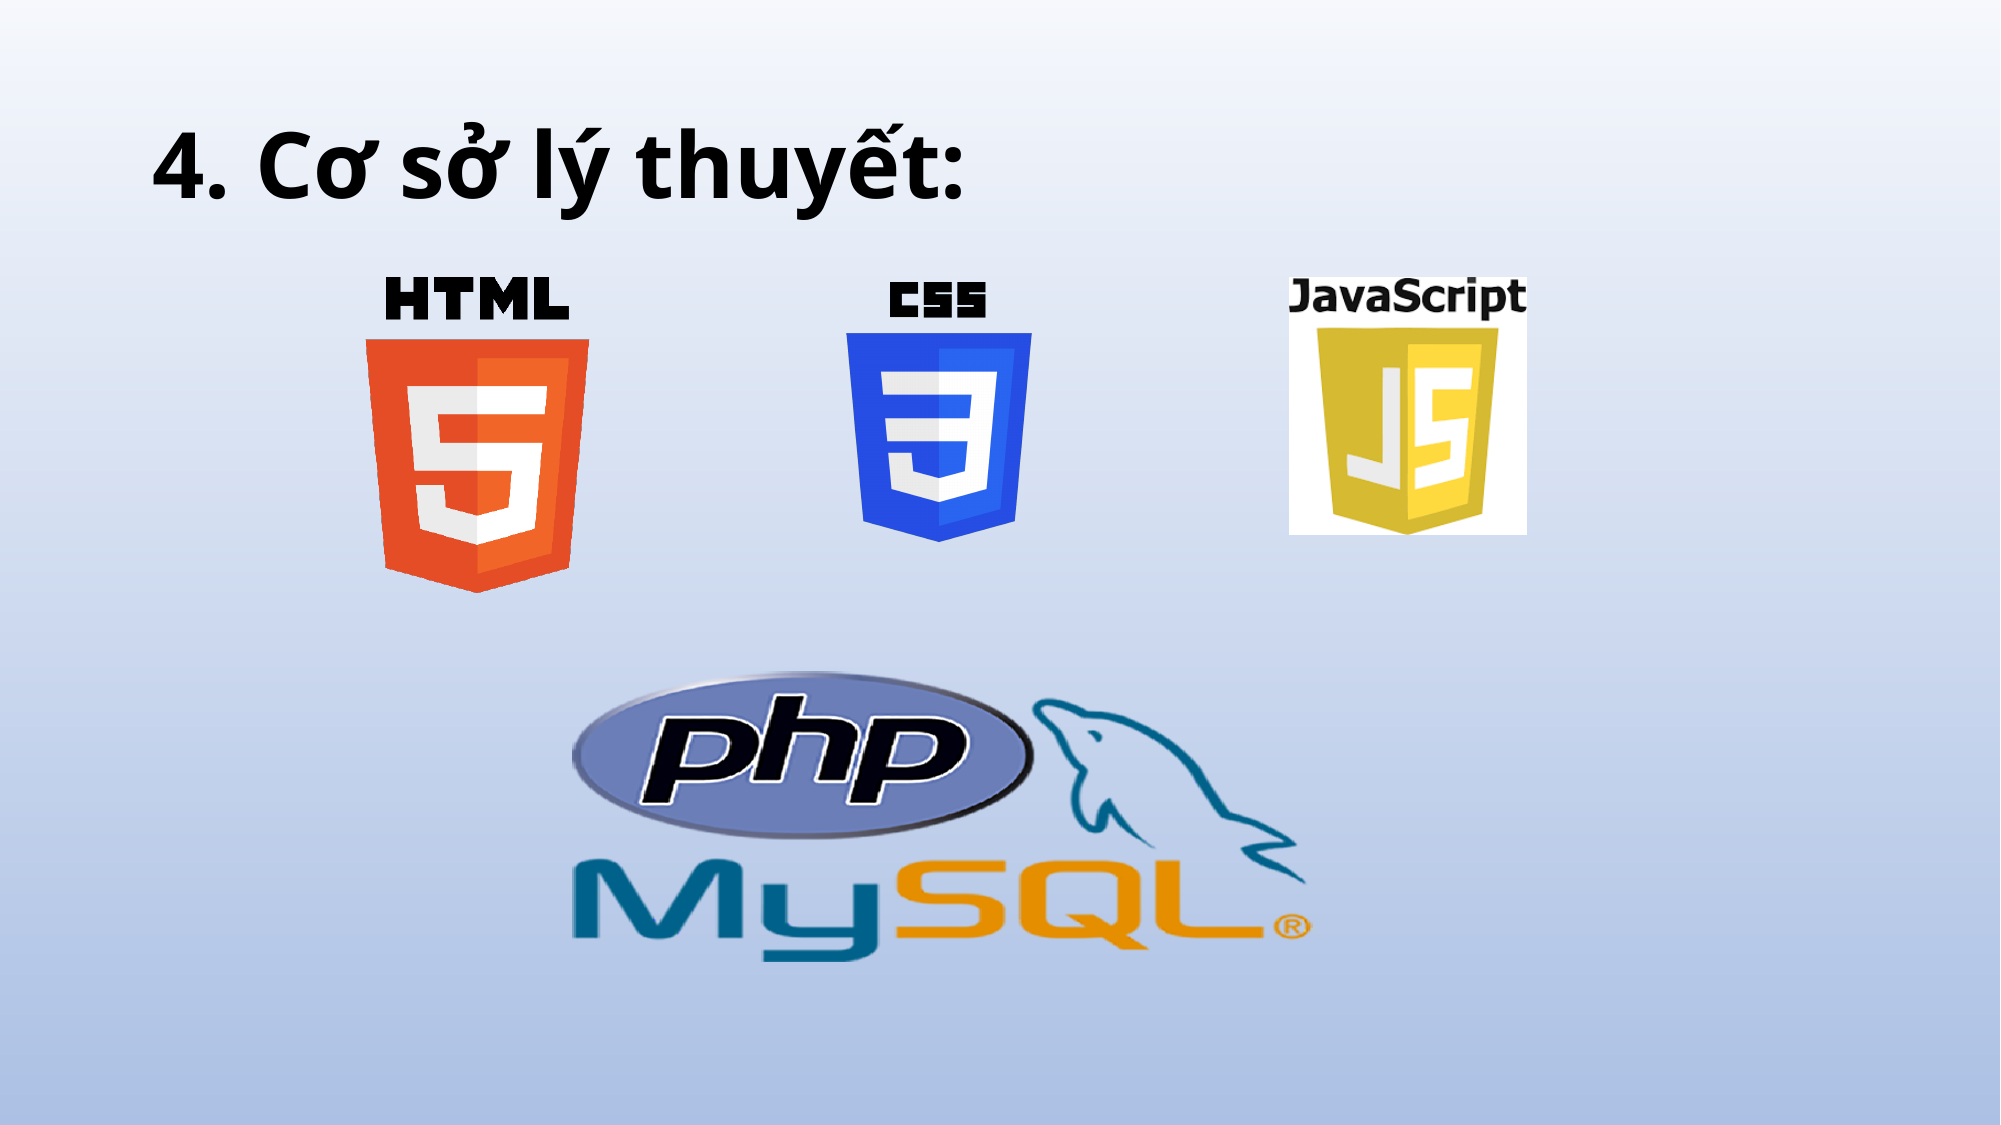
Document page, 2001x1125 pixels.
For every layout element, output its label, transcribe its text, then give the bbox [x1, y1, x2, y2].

title 4. Cơ sở lý thuyết: [137, 59, 1863, 278]
picture [687, 271, 1191, 553]
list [319, 277, 635, 593]
picture [560, 659, 1317, 983]
picture [1289, 277, 1527, 535]
